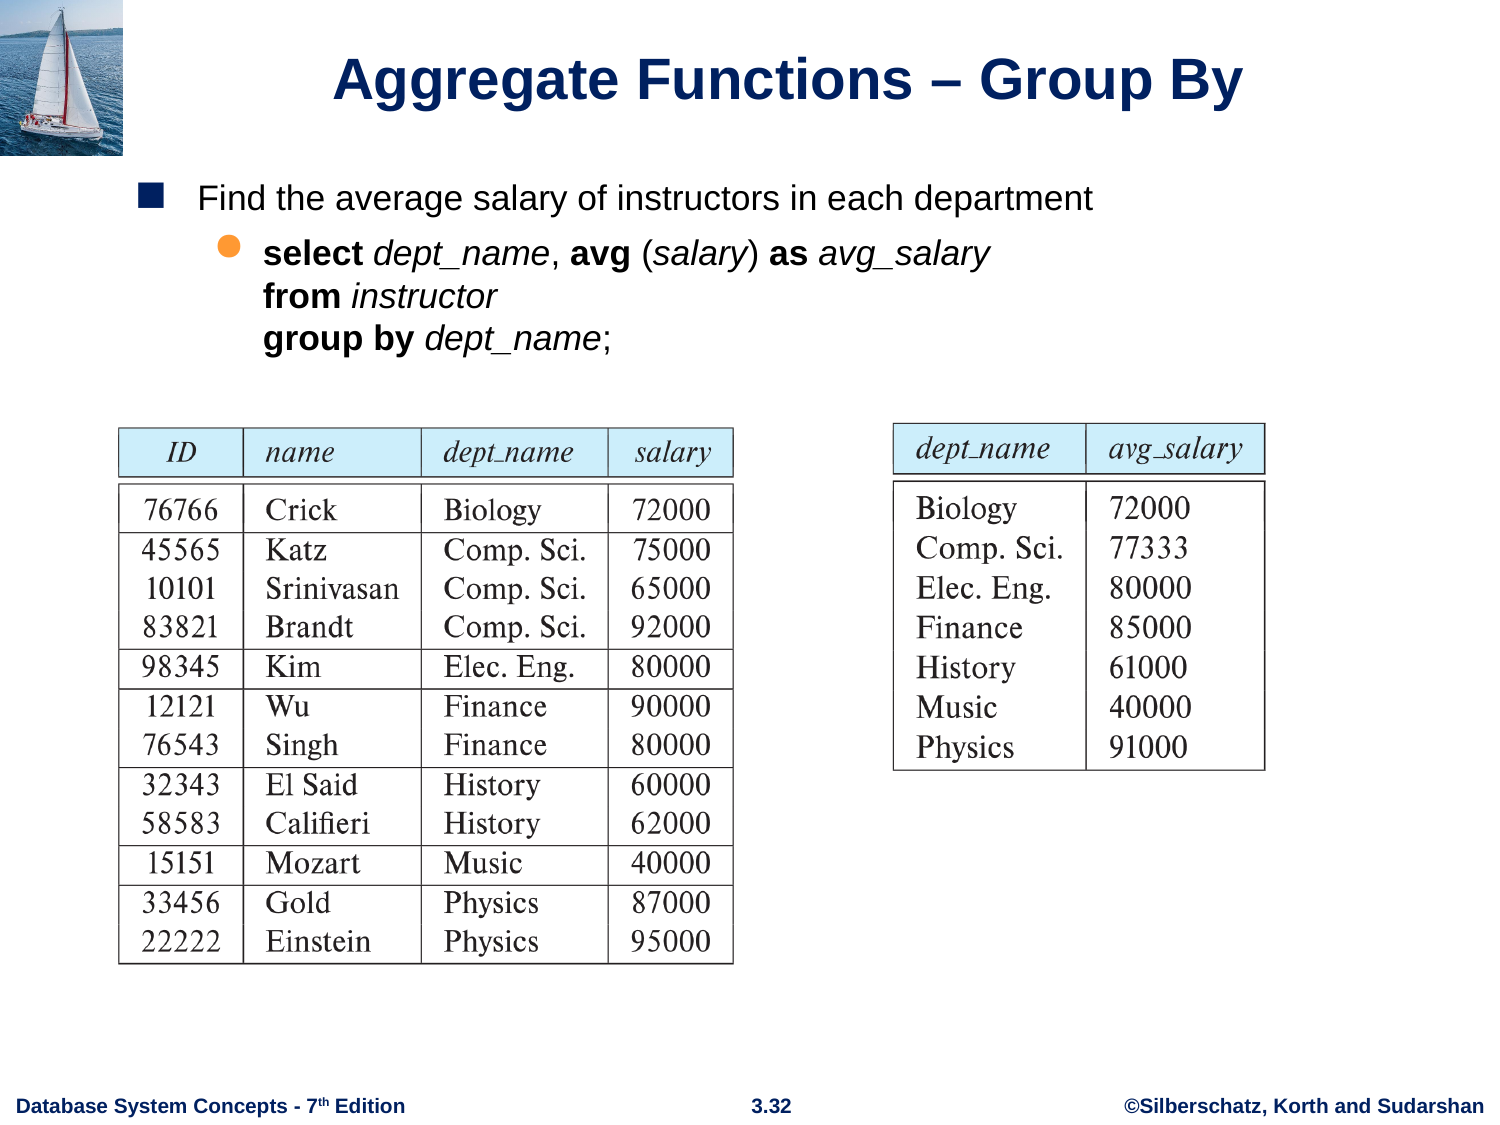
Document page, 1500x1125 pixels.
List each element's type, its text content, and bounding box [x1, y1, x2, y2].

picture [876, 414, 1276, 782]
title Aggregate Functions – Group By [125, 18, 1452, 120]
picture [104, 414, 751, 976]
list Find the average salary of instructors in each department select dept_name, avg (salary) as avg_salary from instructor group by dept_name; [126, 167, 1422, 380]
picture [0, 0, 123, 156]
